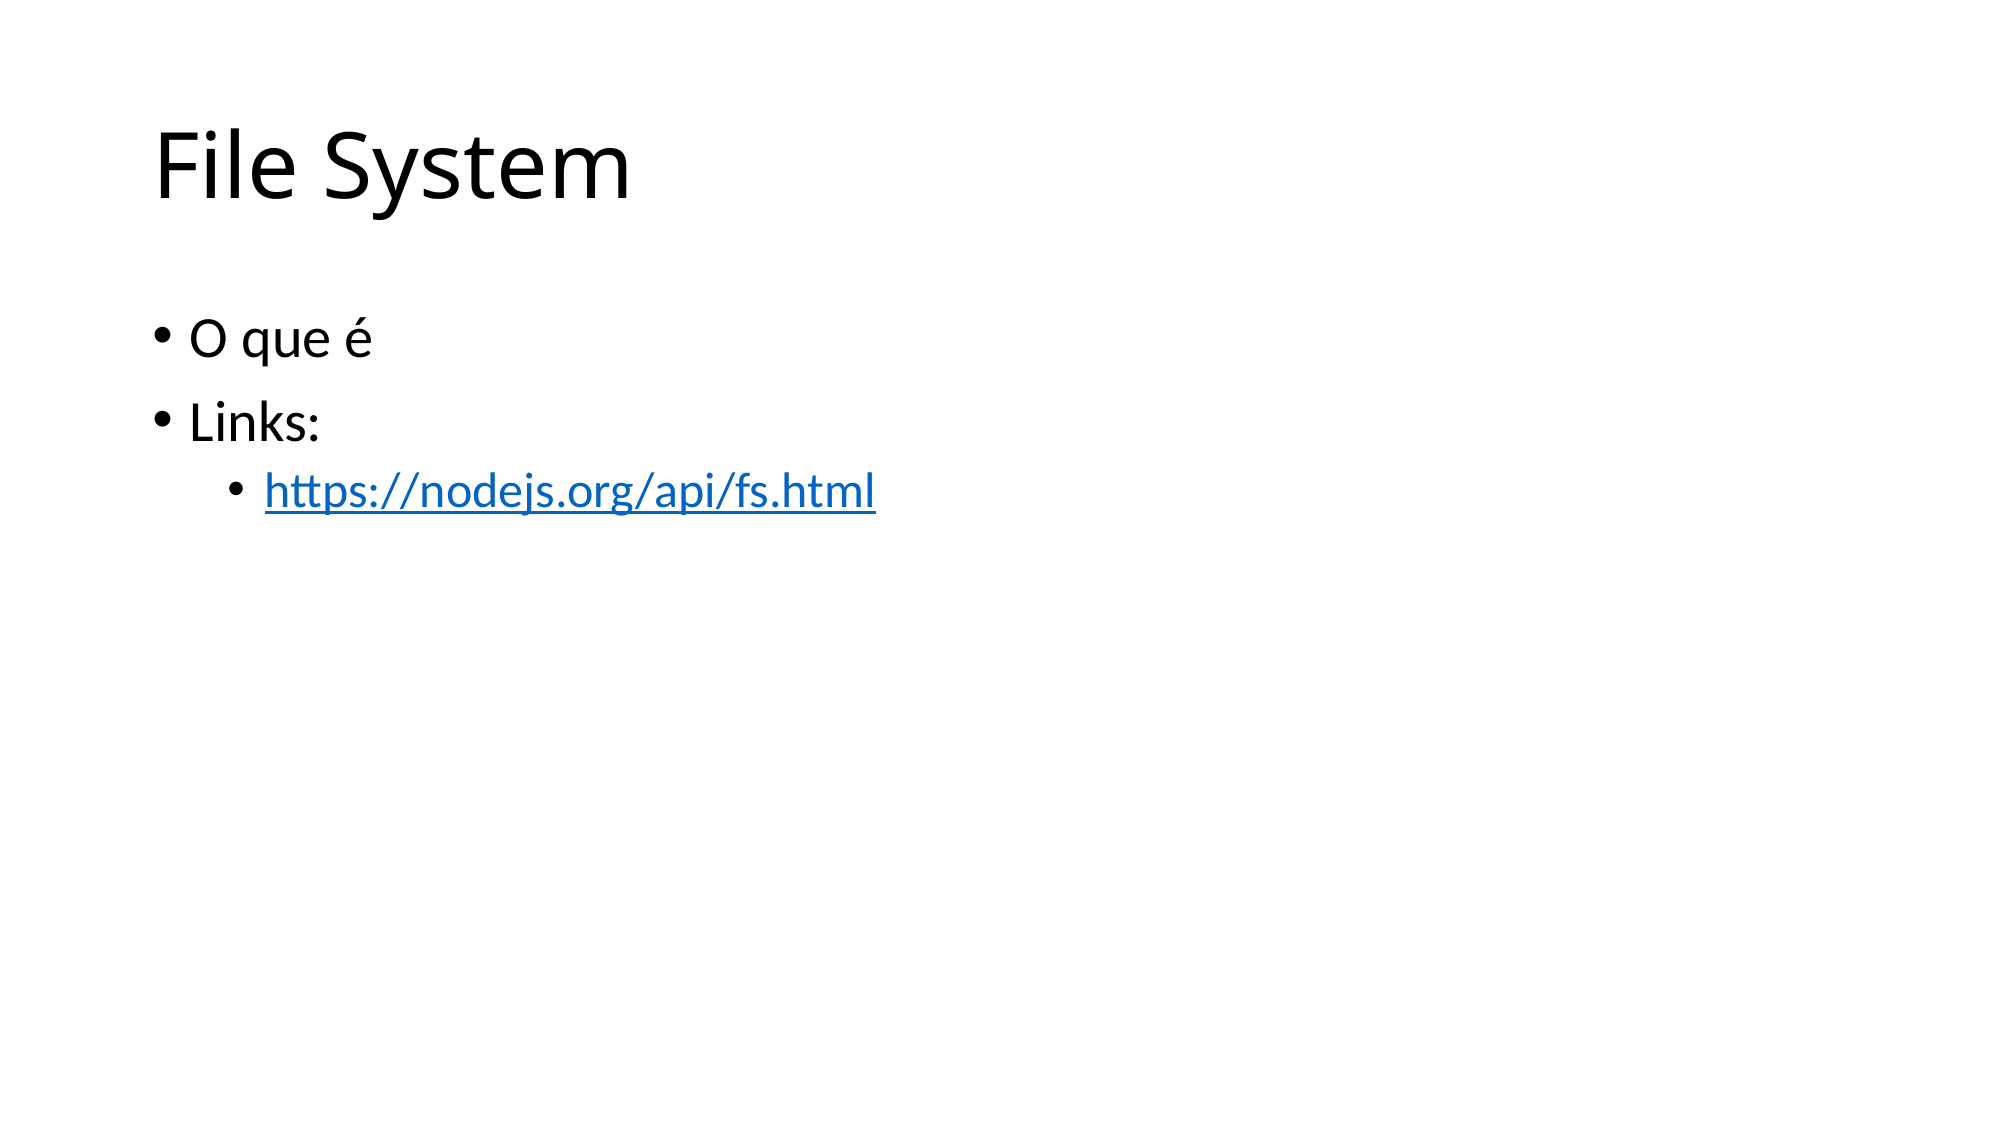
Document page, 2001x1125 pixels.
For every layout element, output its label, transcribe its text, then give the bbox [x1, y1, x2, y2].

list O que é Links: https://nodejs.org/api/fs.html [137, 299, 1863, 1014]
title File System [137, 59, 1863, 278]
